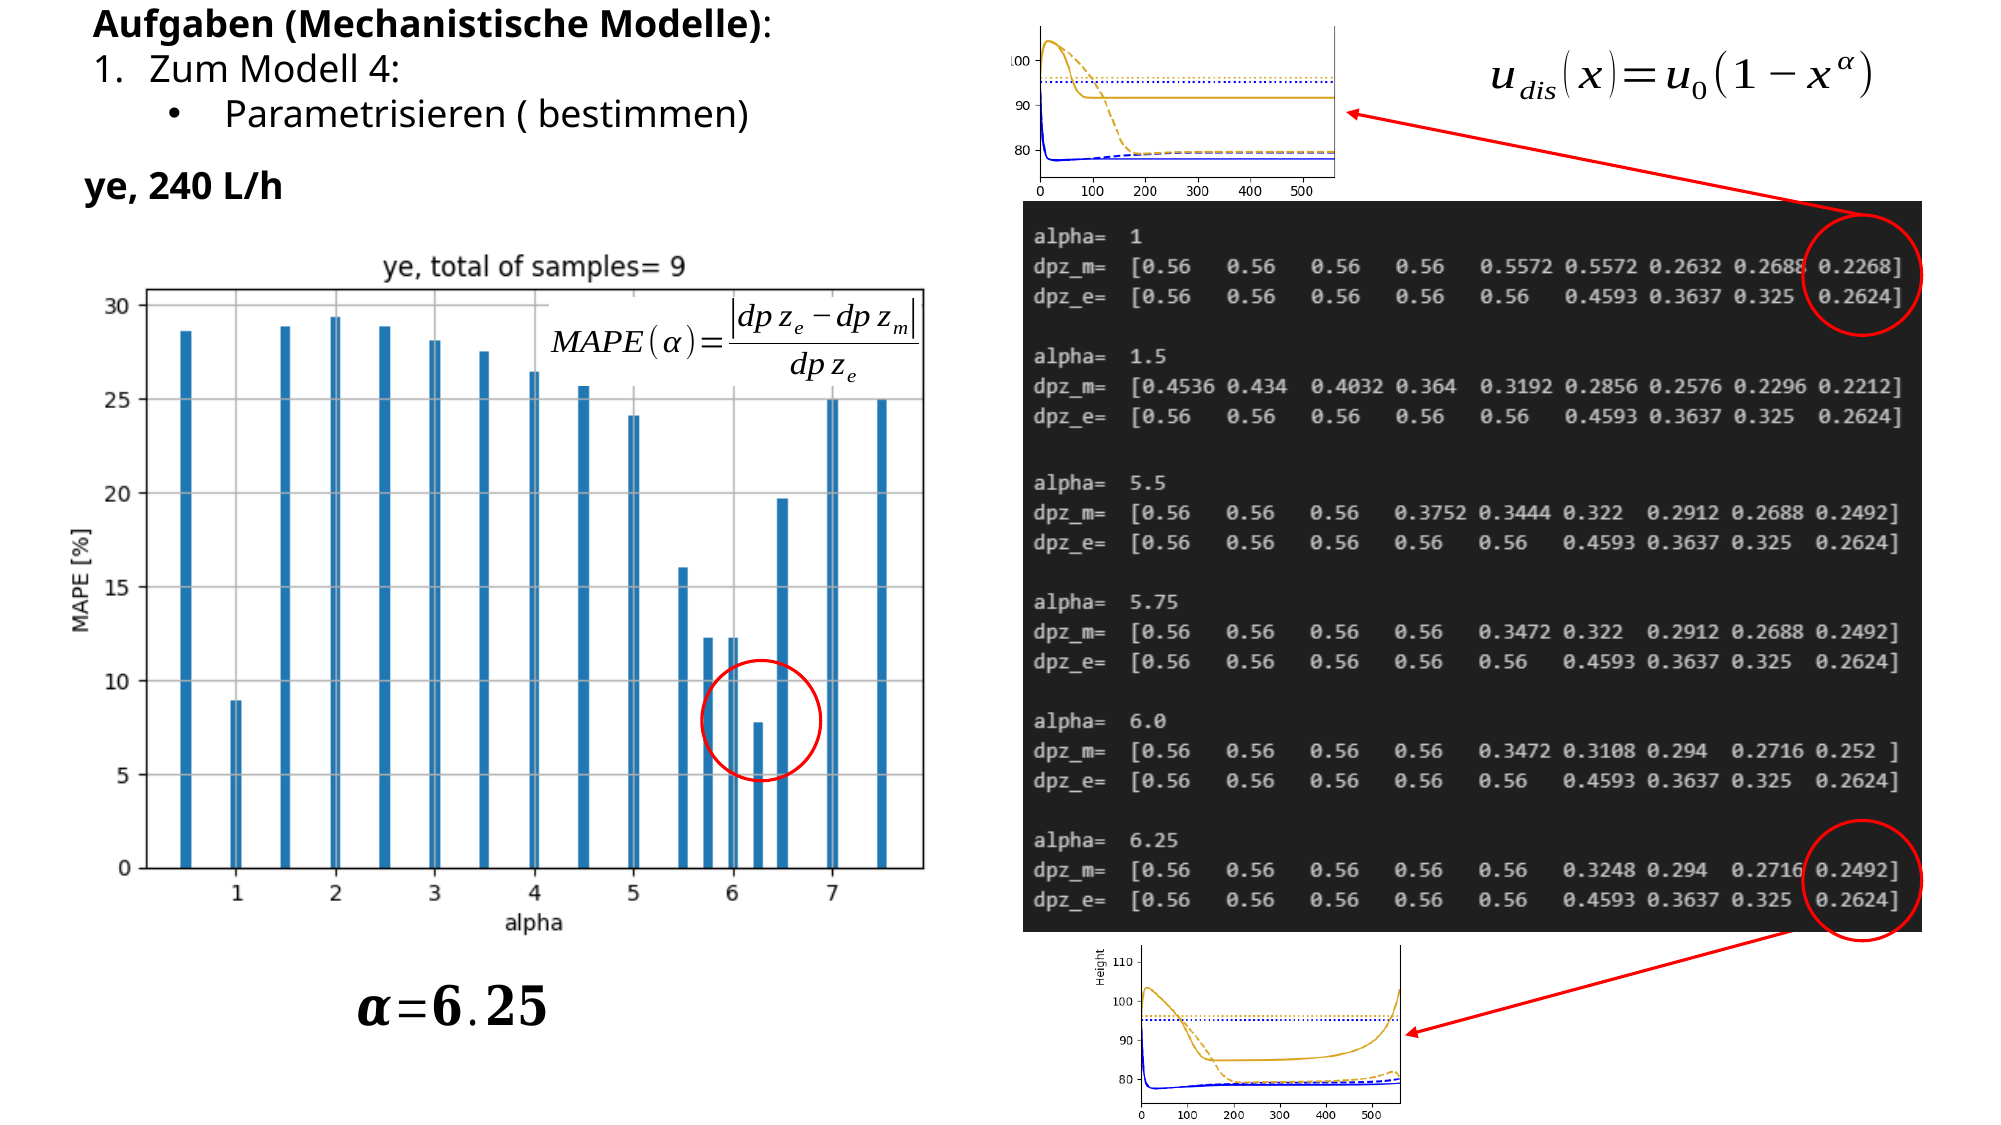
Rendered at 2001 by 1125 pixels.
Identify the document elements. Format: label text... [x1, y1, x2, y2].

picture [1084, 944, 1406, 1125]
text_box [1828, 932, 1897, 943]
picture [57, 238, 937, 951]
picture [1010, 26, 1347, 198]
text_box ye, 240 L/h [69, 154, 299, 215]
picture [1022, 201, 1923, 932]
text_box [1404, 932, 1821, 1036]
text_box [1345, 111, 1863, 216]
